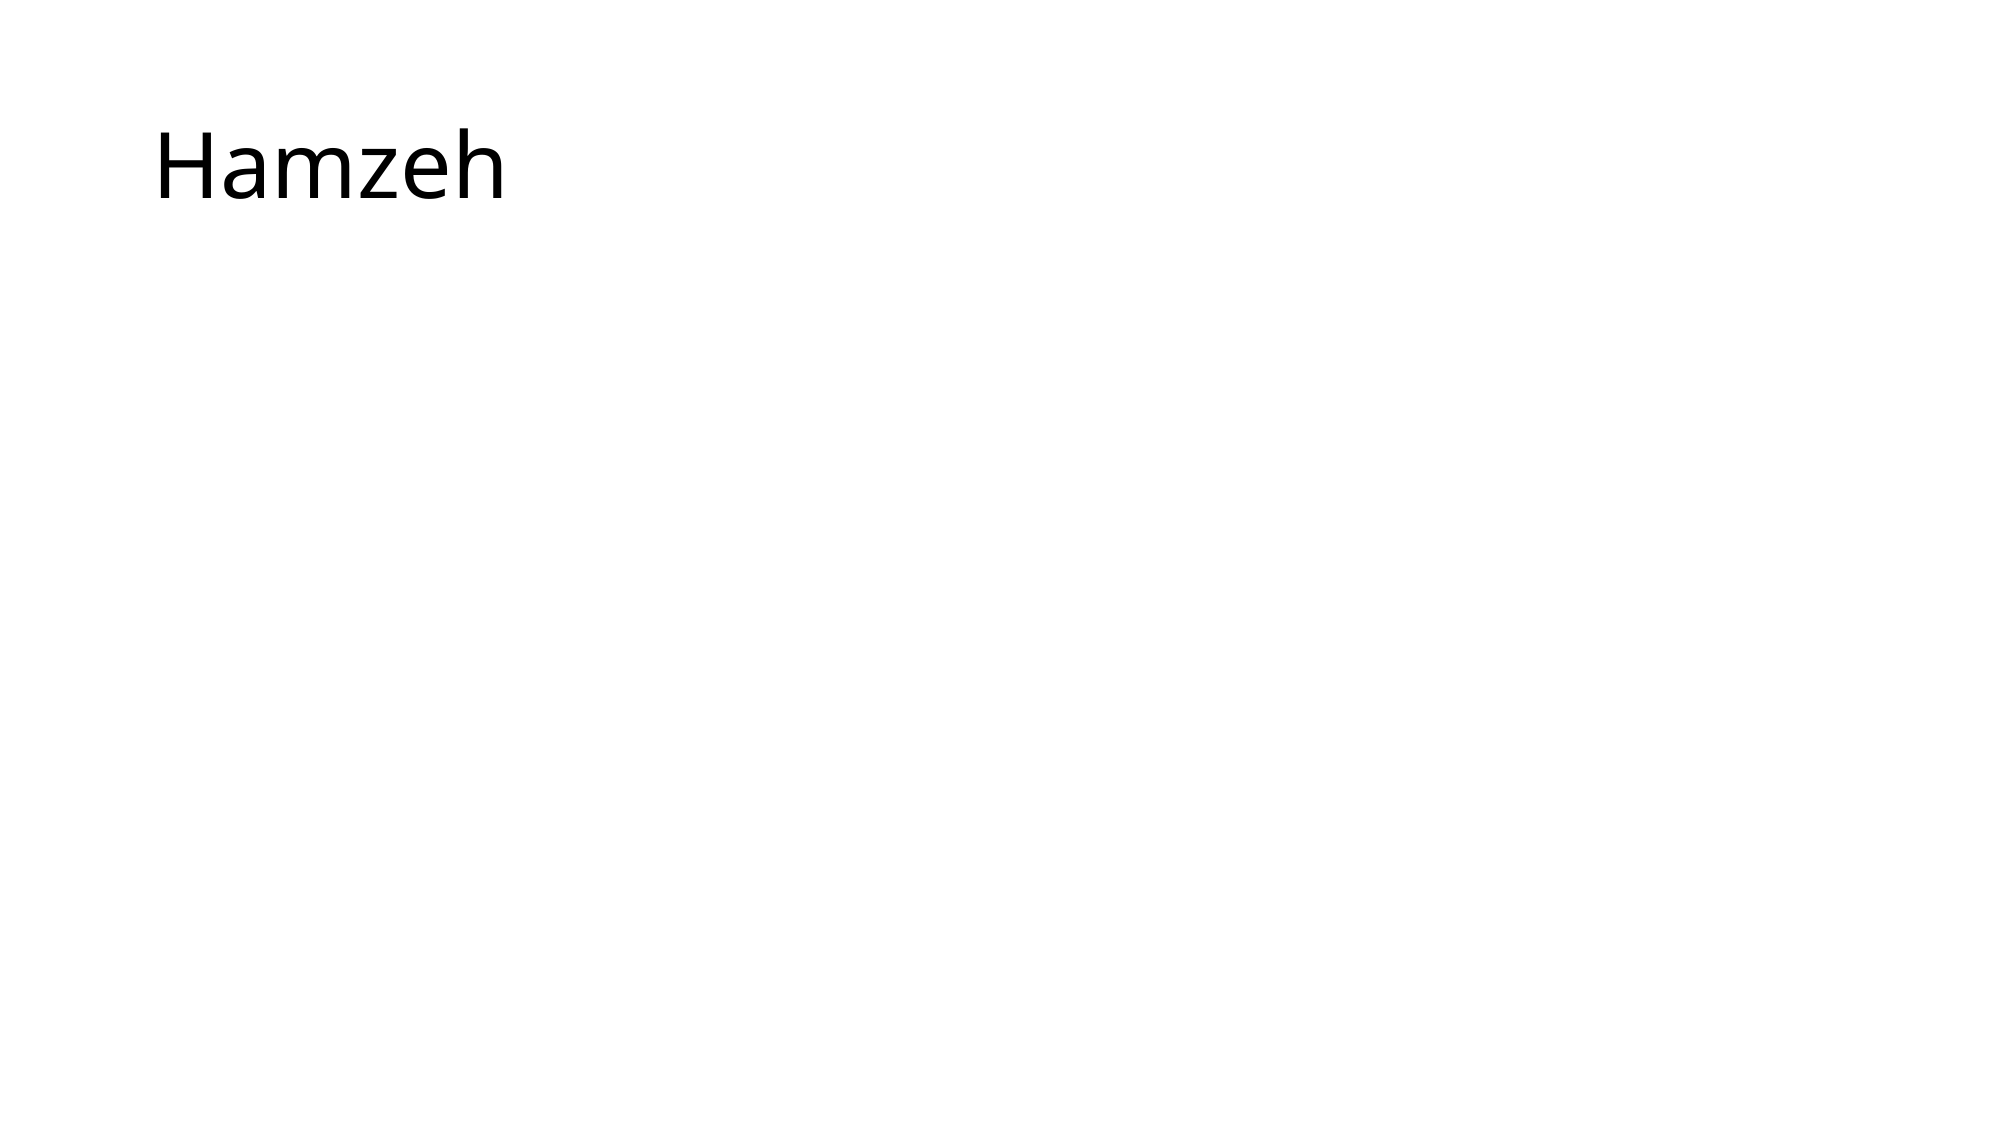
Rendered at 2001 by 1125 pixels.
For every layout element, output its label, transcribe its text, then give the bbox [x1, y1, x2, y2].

title Hamzeh [137, 59, 1863, 278]
